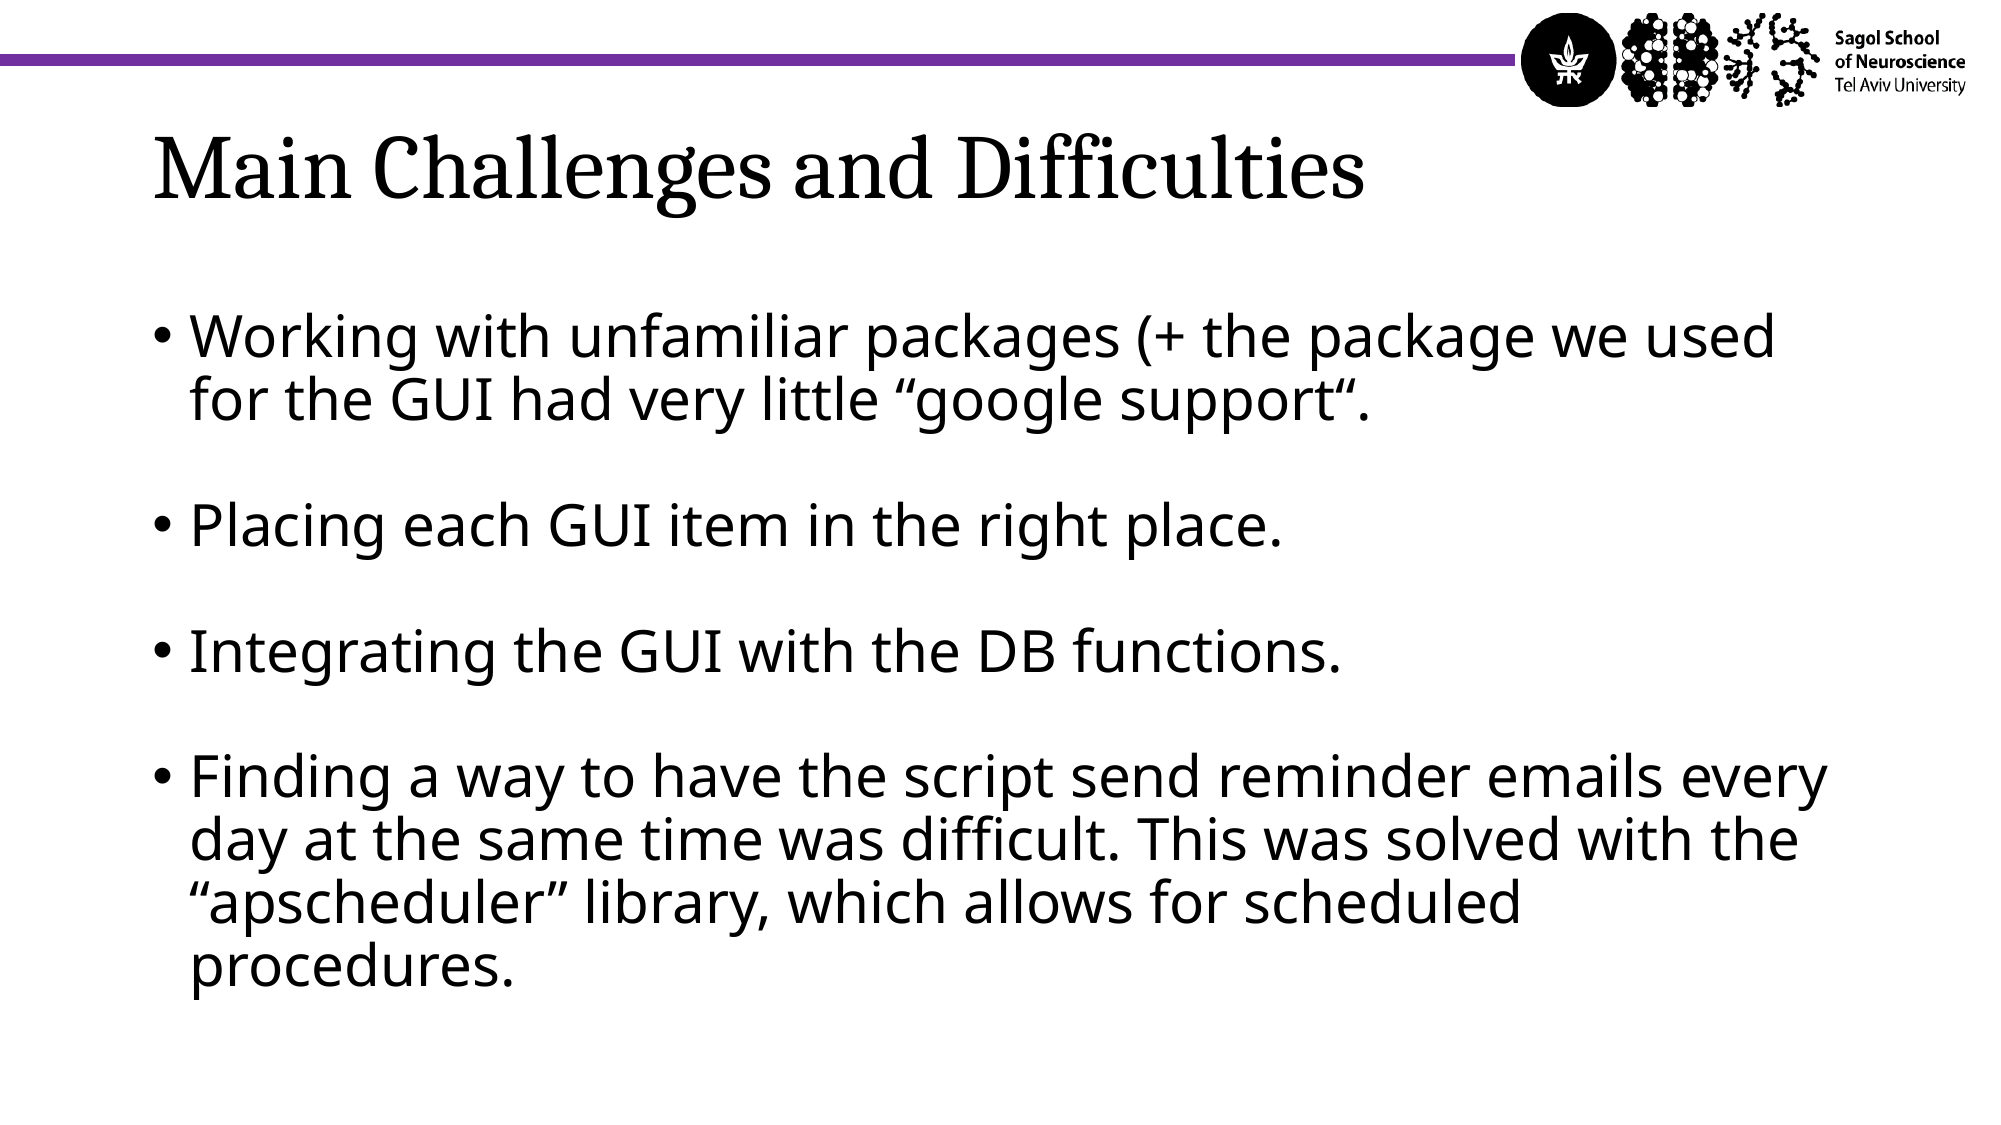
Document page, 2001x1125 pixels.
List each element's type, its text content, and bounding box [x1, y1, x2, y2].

list Working with unfamiliar packages (+ the package we used for the GUI had very little “google support“. Placing each GUI item in the right place. Integrating the GUI with the DB functions. Finding a way to have the script send reminder emails every day at the same time was difficult. This was solved with the “apscheduler” library, which allows for scheduled procedures. [137, 299, 1863, 1014]
title Main Challenges and Difficulties [137, 59, 1863, 278]
picture [1514, 13, 1986, 107]
